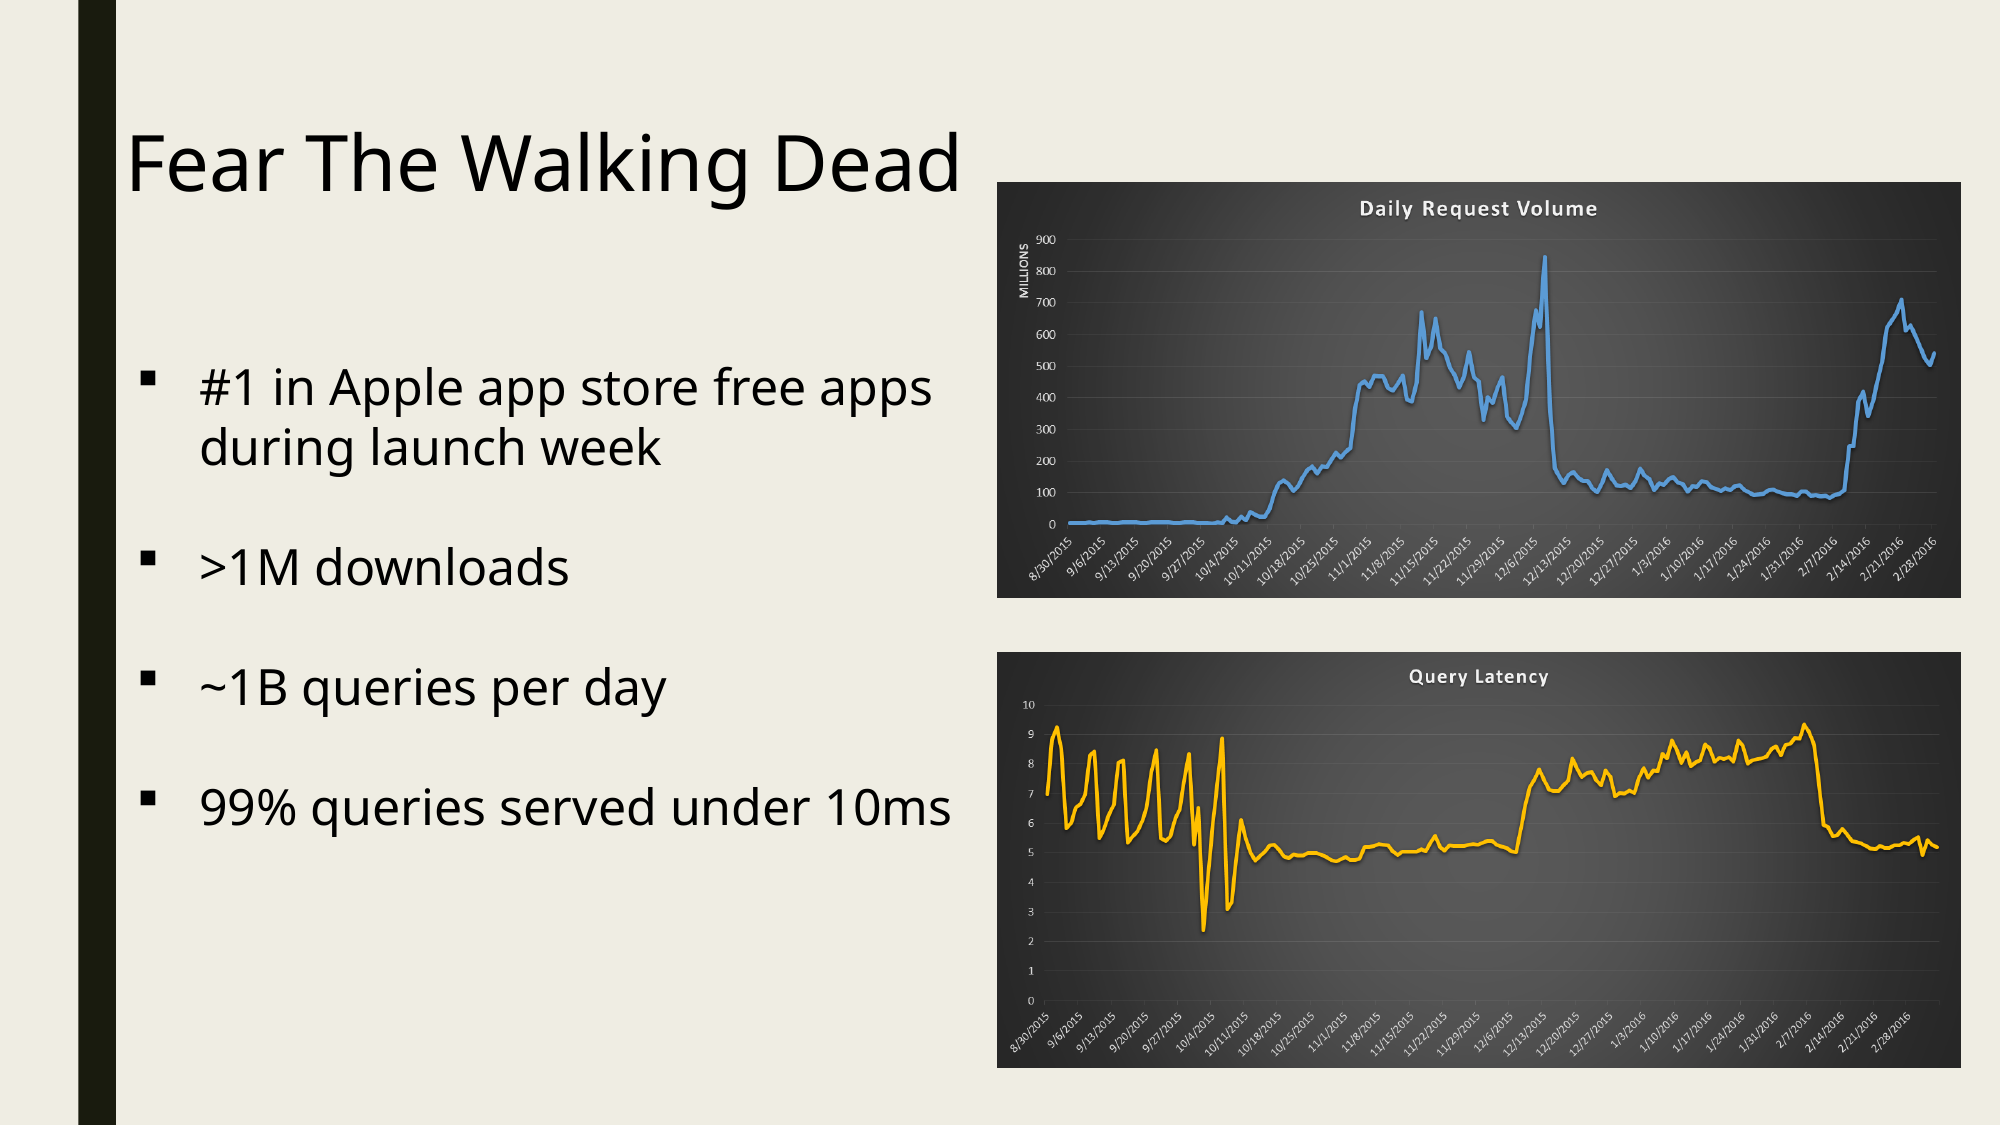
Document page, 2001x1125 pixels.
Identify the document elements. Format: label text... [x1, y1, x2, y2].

picture [997, 652, 1961, 1068]
text_box #1 in Apple app store free apps during launch week >1M downloads ~1B queries per day 99% queries served under 10ms [121, 347, 968, 843]
picture [997, 182, 1961, 598]
text_box Fear The Walking Dead [110, 106, 979, 215]
